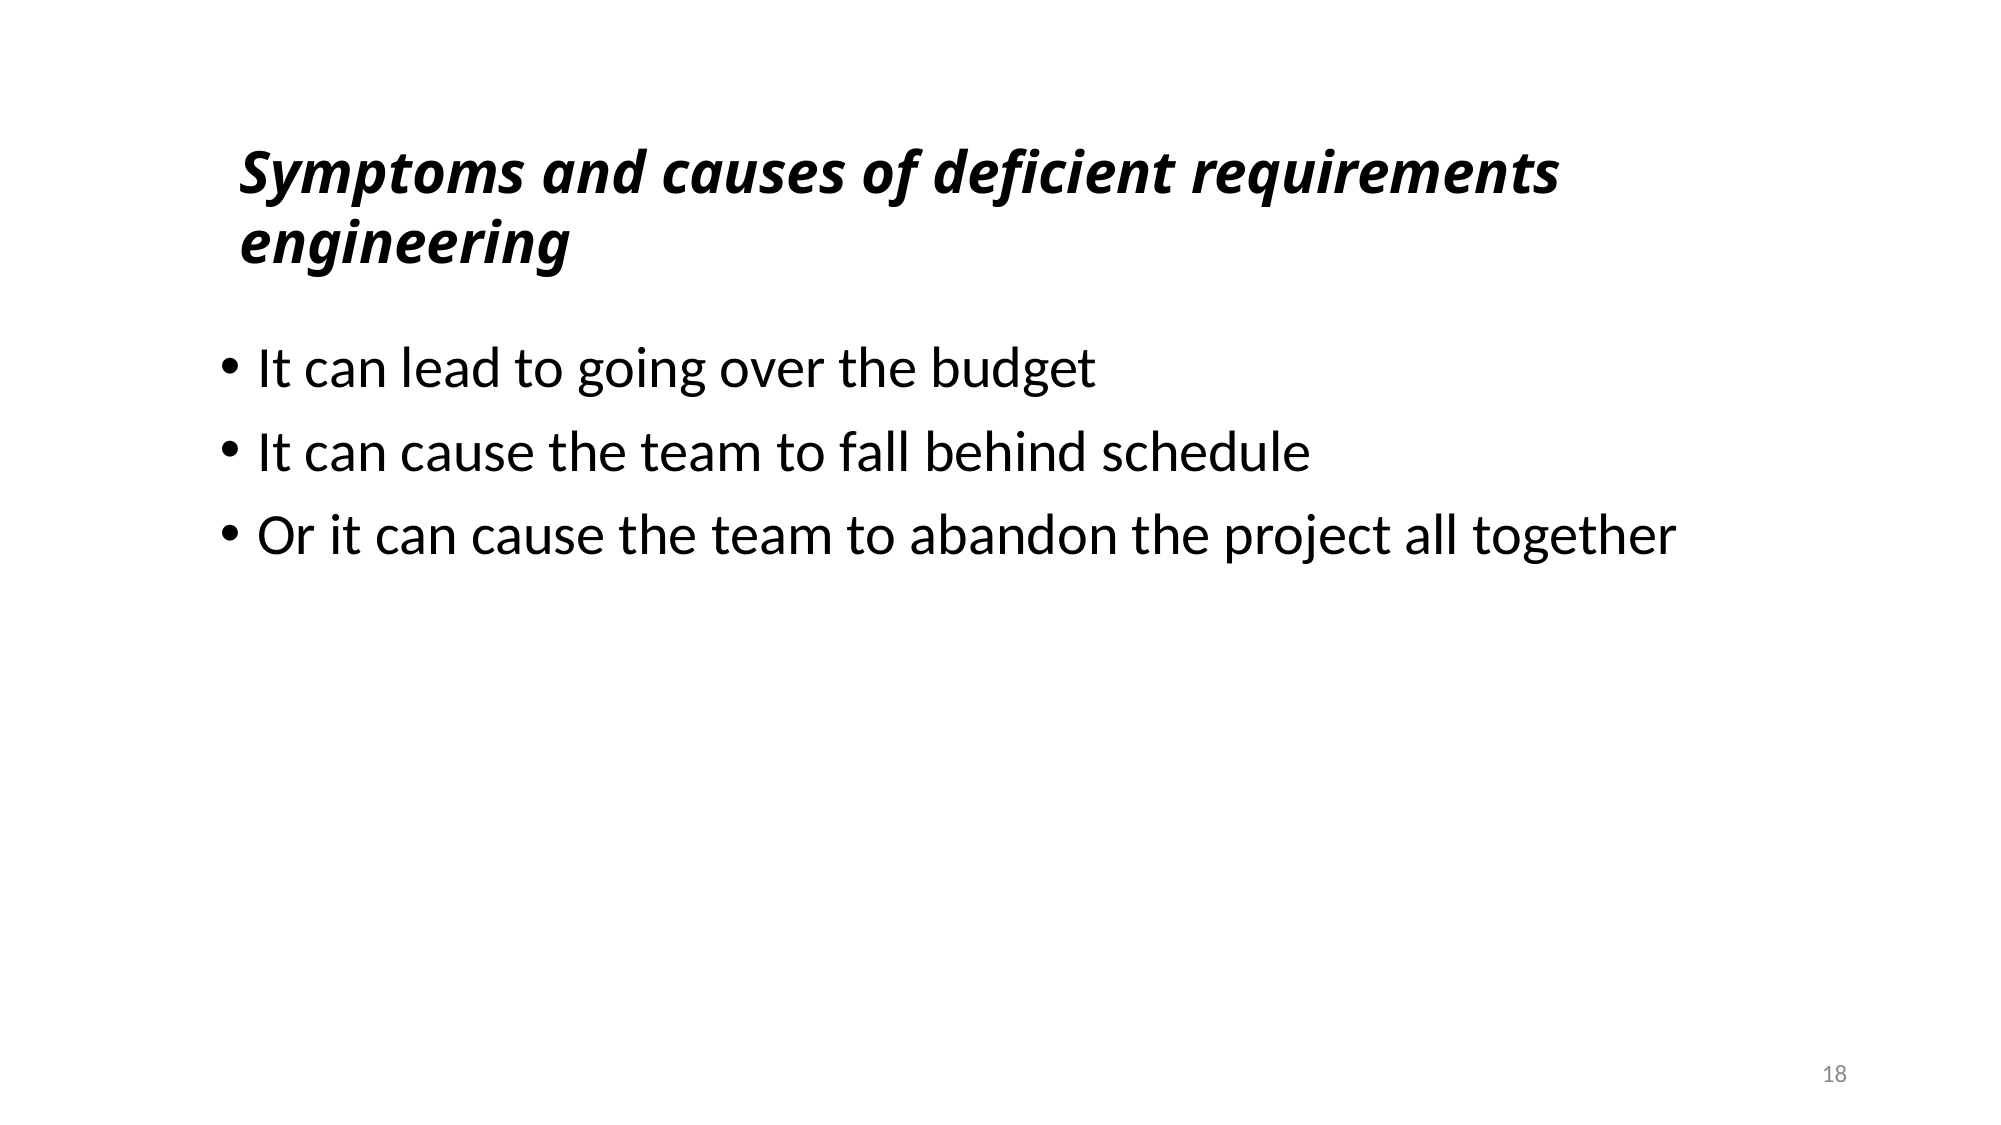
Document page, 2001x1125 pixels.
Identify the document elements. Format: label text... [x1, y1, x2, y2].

text_box Symptoms and causes of deficient requirements engineering [225, 127, 1760, 282]
slide_number 18 [1412, 1042, 1863, 1103]
list It can lead to going over the budget It can cause the team to fall behind schedule Or it can cause the team to abandon the project all together [204, 329, 1780, 918]
